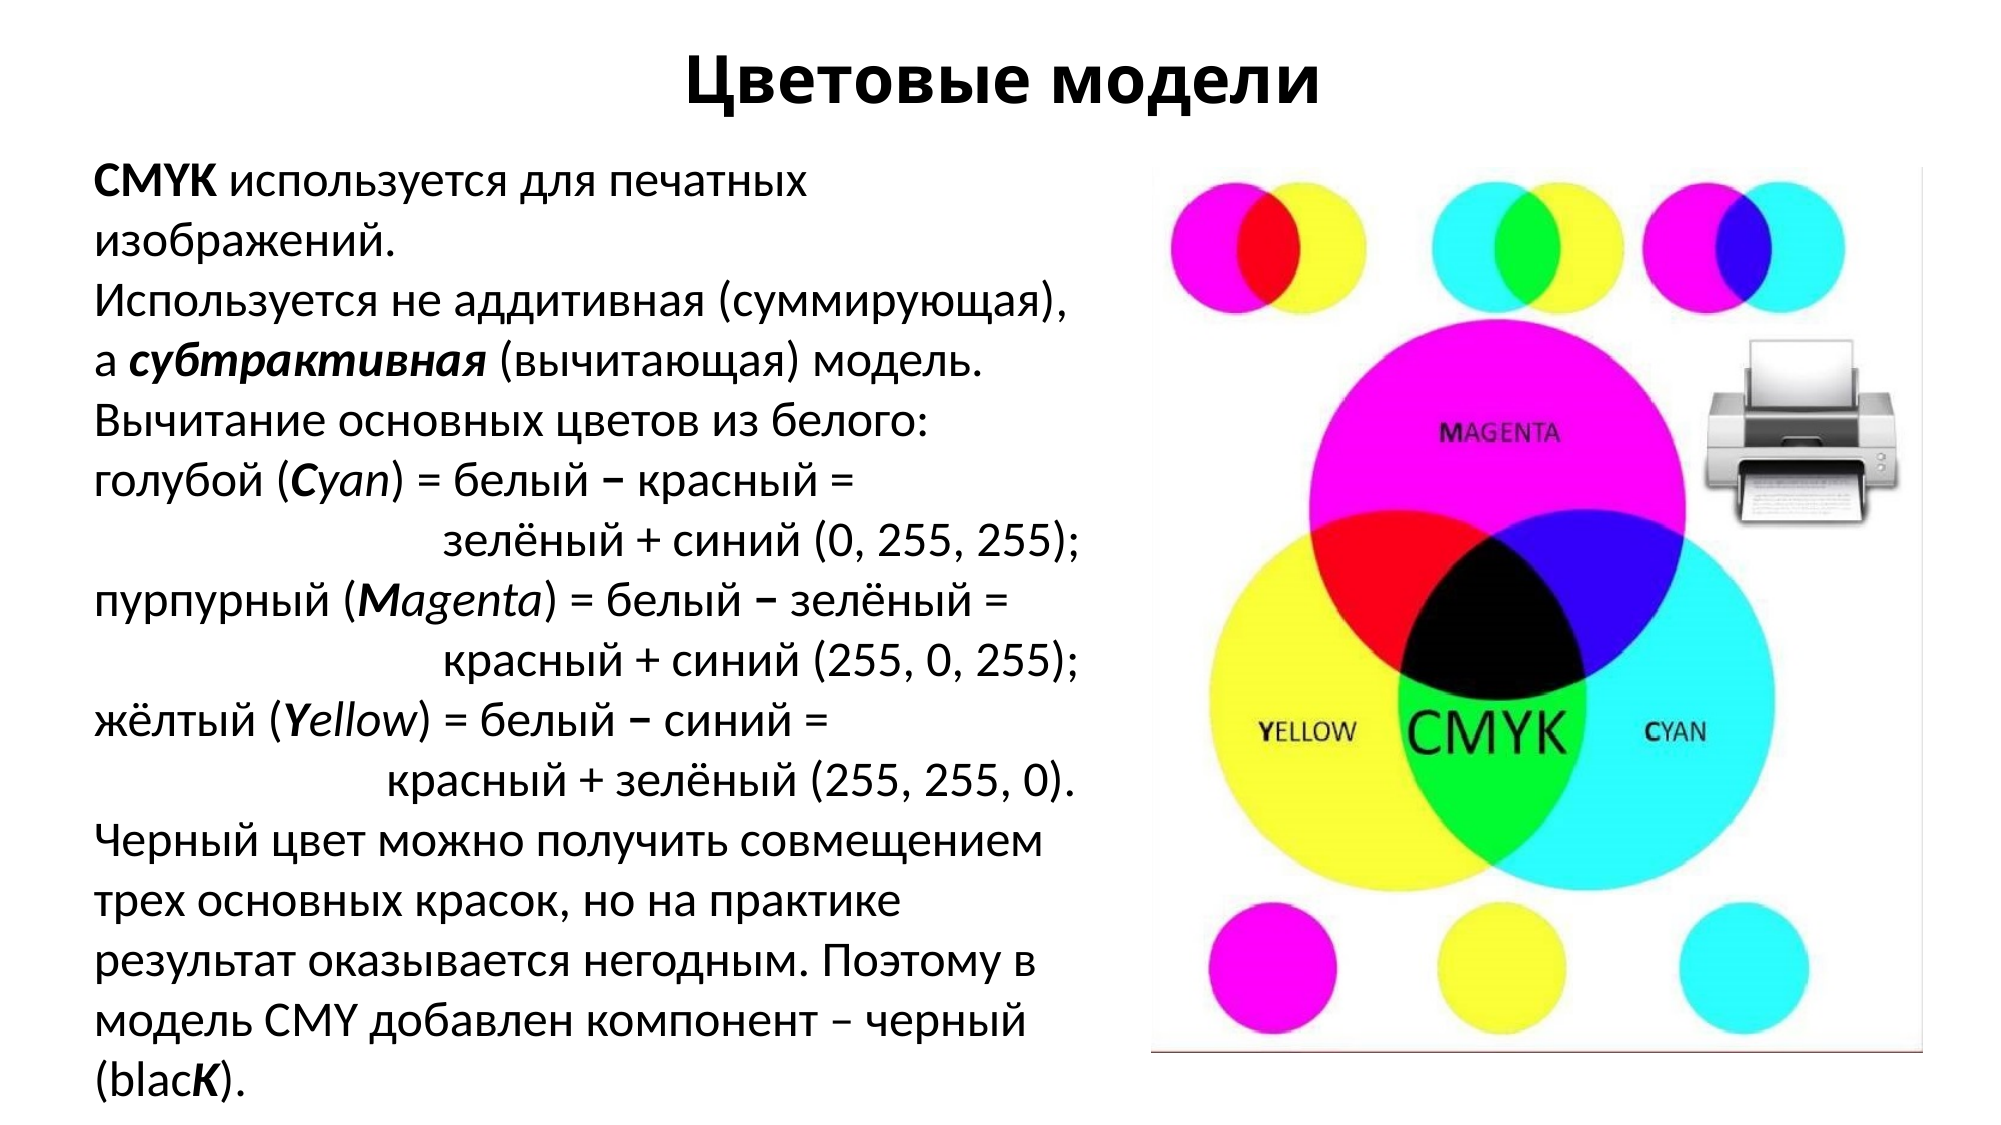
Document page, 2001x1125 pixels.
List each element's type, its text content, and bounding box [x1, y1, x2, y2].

text_box CMYK используется для печатных изображений. Используется не аддитивная (суммирующая), а субтрактивная (вычитающая) модель. Вычитание основных цветов из белого: голубой (Cyan) = белый − красный = зелёный + синий (0, 255, 255); пурпурный (Magenta) = белый − зелёный = красный + синий (255, 0, 255); жёлтый (Yellow) = белый − синий = красный + зелёный (255, 255, 0). Черный цвет можно получить совмещением трех основных красок, но на практике результат оказывается негодным. Поэтому в модель CMY добавлен компонент – черный (blacK). [78, 139, 1100, 1114]
title Цветовые модели [28, 44, 1977, 126]
picture [1151, 167, 1923, 1053]
